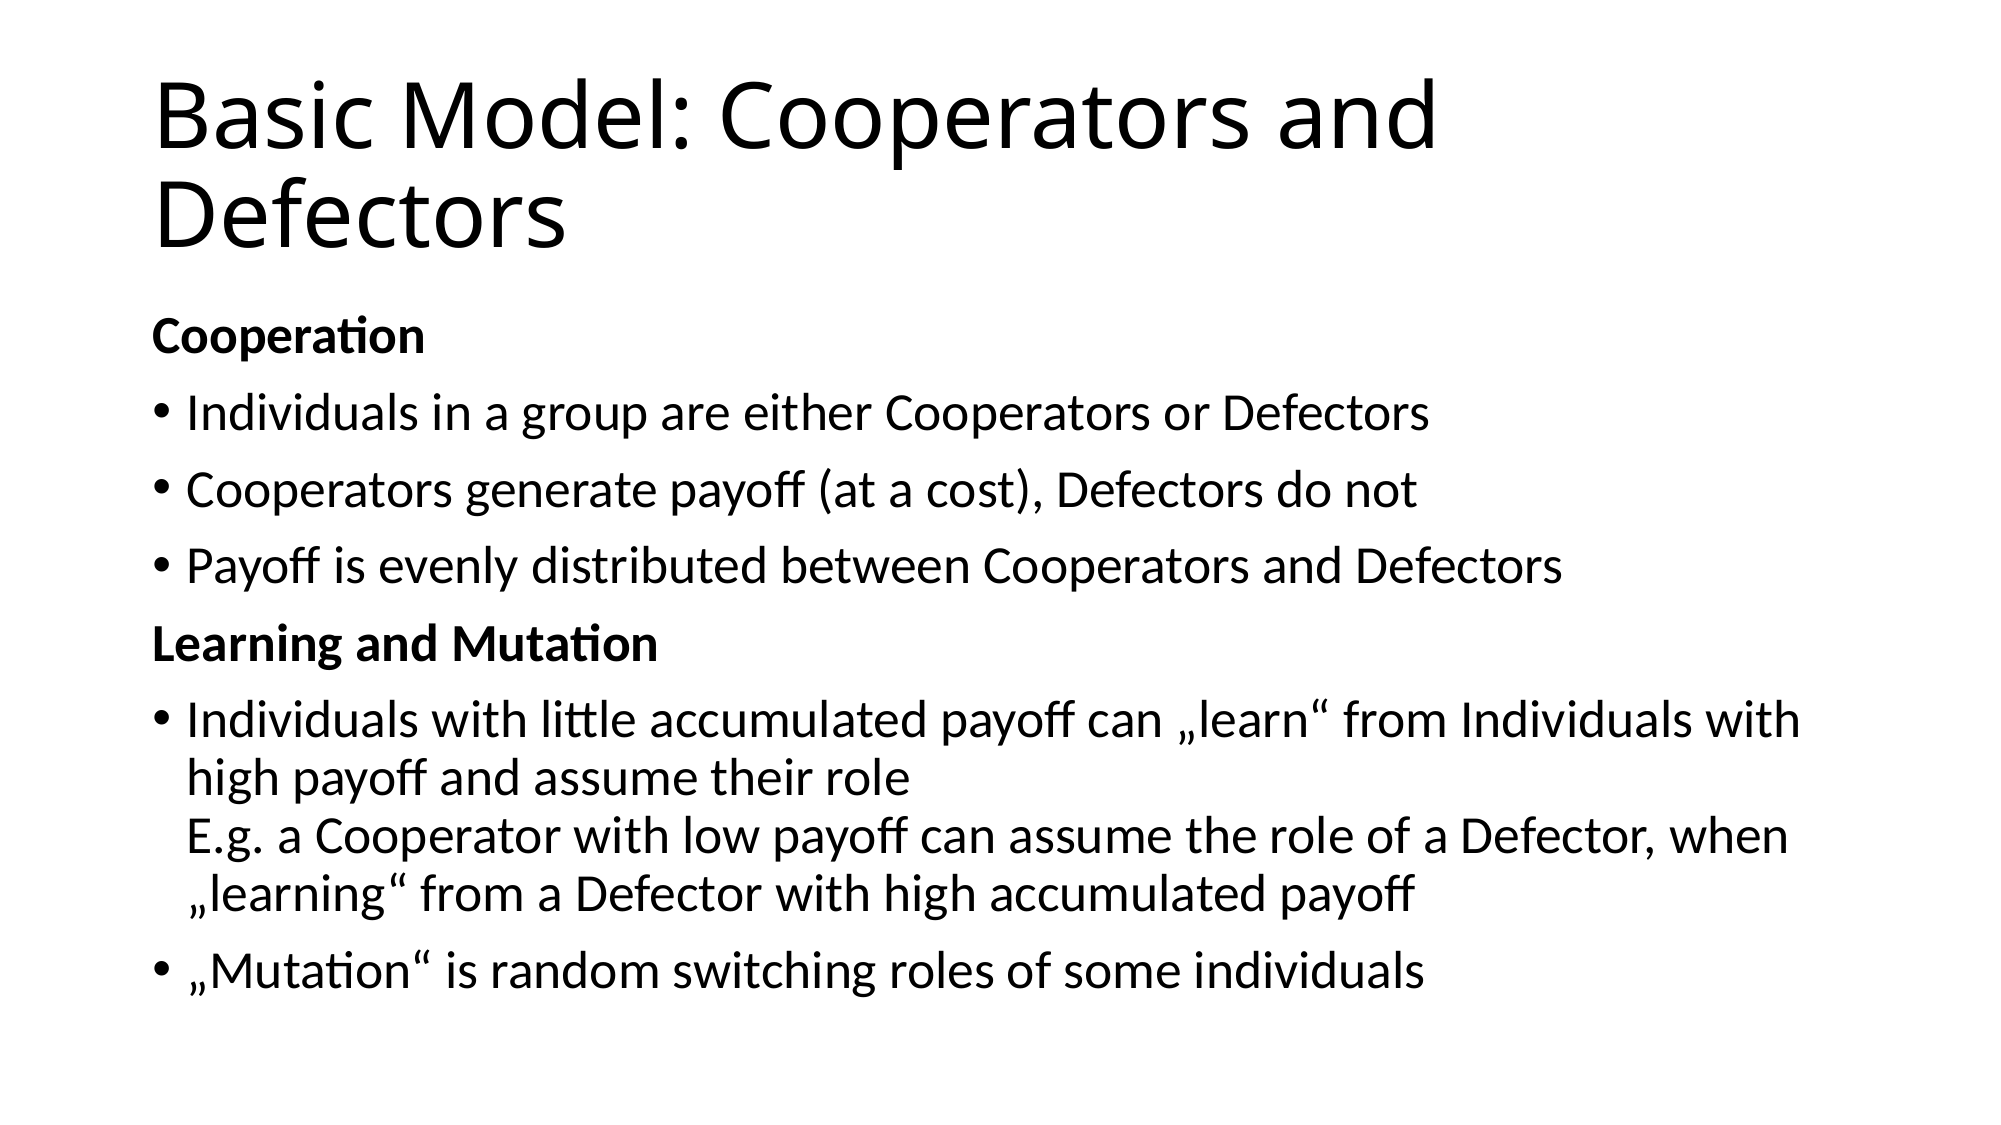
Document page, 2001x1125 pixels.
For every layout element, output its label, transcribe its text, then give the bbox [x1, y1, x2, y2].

title Basic Model: Cooperators and Defectors [137, 59, 1863, 278]
list Cooperation Individuals in a group are either Cooperators or Defectors Cooperators generate payoff (at a cost), Defectors do not Payoff is evenly distributed between Cooperators and Defectors Learning and Mutation Individuals with little accumulated payoff can „learn“ from Individuals with high payoff and assume their role E.g. a Cooperator with low payoff can assume the role of a Defector, when „learning“ from a Defector with high accumulated payoff „Mutation“ is random switching roles of some individuals [137, 299, 1863, 1014]
